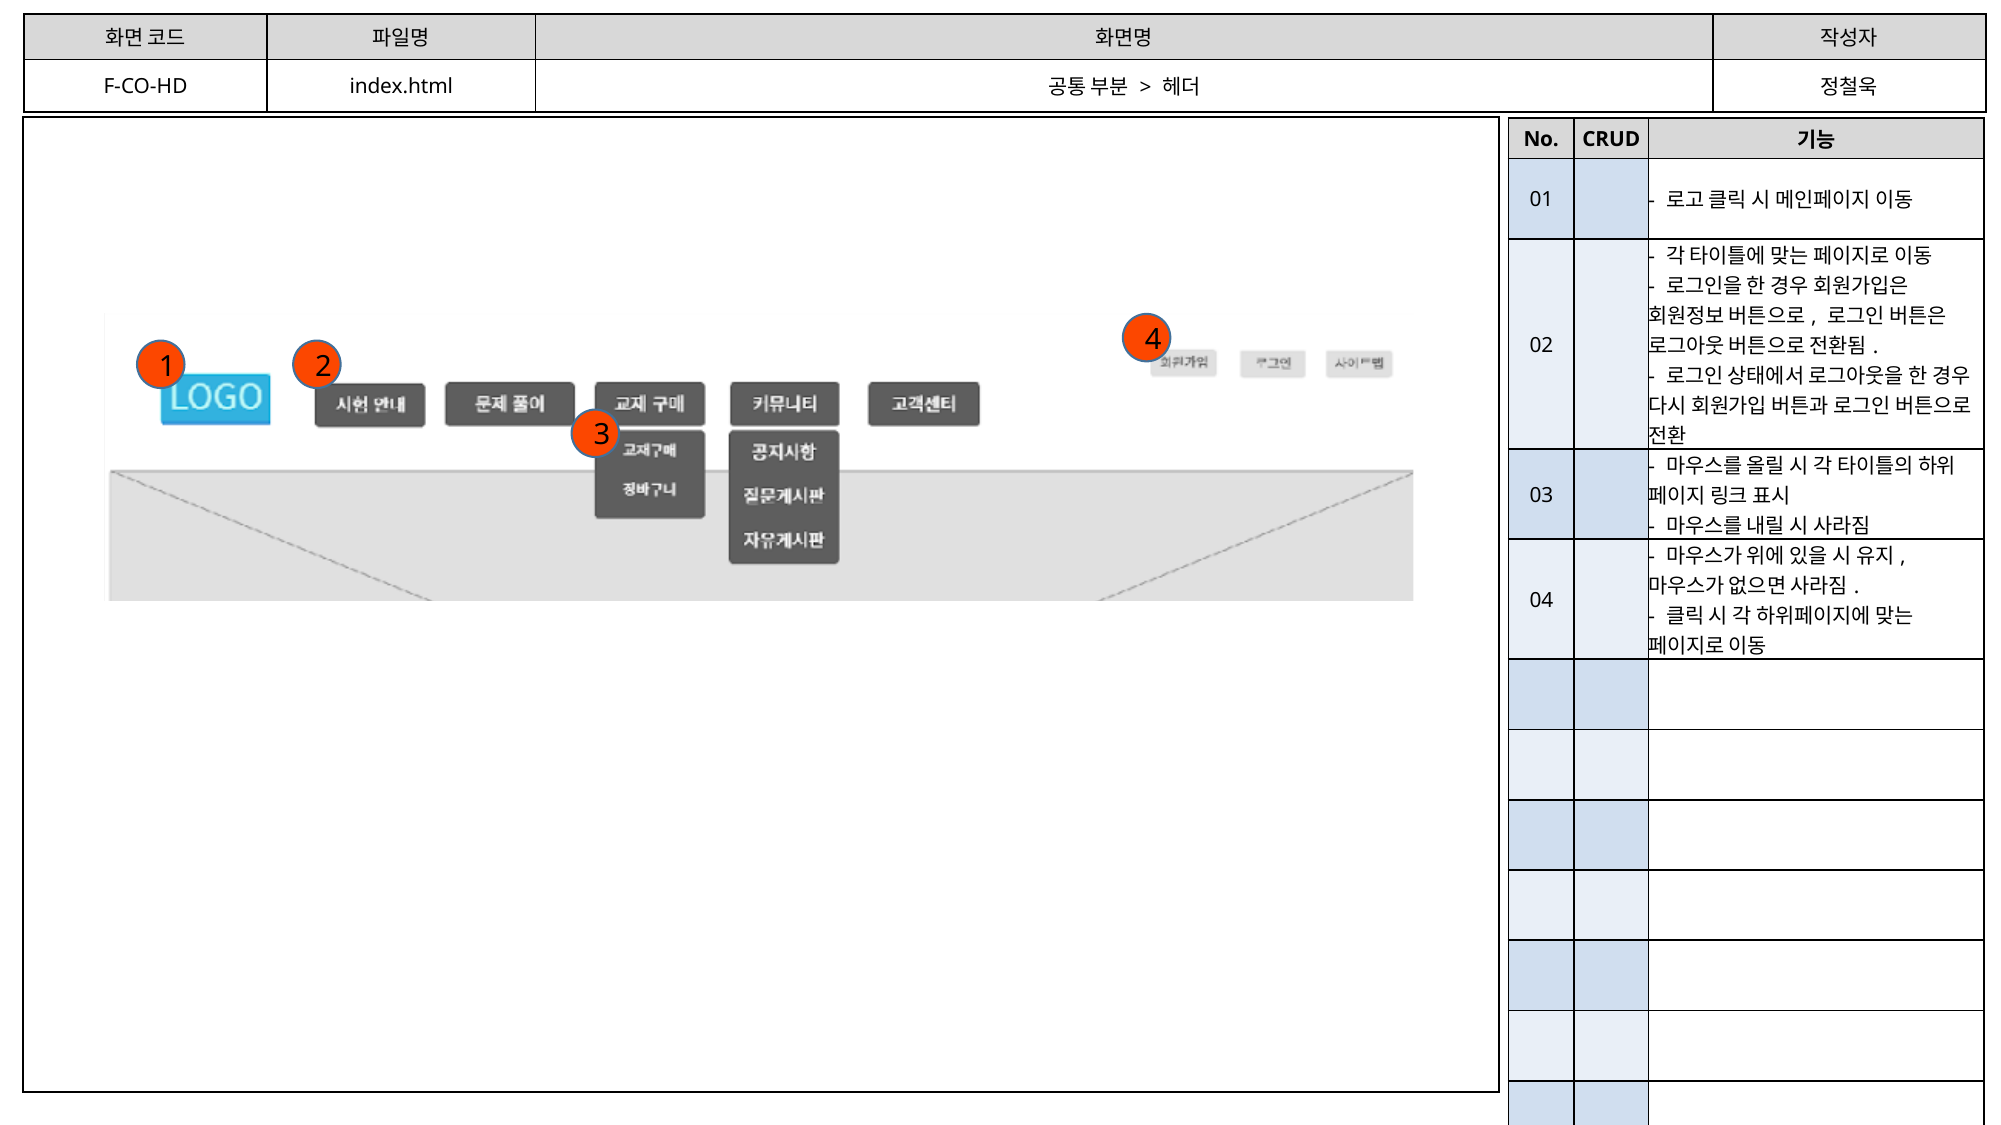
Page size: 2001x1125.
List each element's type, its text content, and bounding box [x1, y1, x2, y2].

table_cell 04 [1509, 540, 1573, 658]
table_cell - 마우스를 올릴 시 각 타이틀의 하위 페이지 링크 표시 - 마우스를 내릴 시 사라짐 [1649, 450, 1983, 538]
table_cell [1509, 941, 1573, 1010]
table_cell 02 [1509, 240, 1573, 448]
table_cell [1575, 1082, 1648, 1125]
table_header 작성자 [1714, 15, 1985, 59]
table_cell [1649, 730, 1983, 799]
table_cell [1575, 941, 1648, 1010]
table_cell [1649, 1082, 1983, 1125]
table_cell [1649, 1011, 1983, 1080]
table_cell 03 [1509, 450, 1573, 538]
table_cell [1575, 240, 1648, 448]
table_cell [1649, 660, 1983, 729]
table_header 화면명 [536, 15, 1712, 59]
table_cell [1575, 540, 1648, 658]
table_header 기능 [1649, 119, 1983, 158]
picture [103, 313, 1414, 601]
table_cell [1575, 871, 1648, 939]
table_cell [1509, 660, 1573, 729]
table_cell index.html [268, 60, 535, 111]
table_cell [1575, 801, 1648, 869]
table_cell [1575, 1011, 1648, 1080]
table_cell - 각 타이틀에 맞는 페이지로 이동 - 로그인을 한 경우 회원가입은 회원정보 버튼으로, 로그인 버튼은 로그아웃 버튼으로 전환됨. - 로그인 상태에서 로그아웃을 한 경우 다시 회원가입 버튼과 로그인 버튼으로 전환 [1649, 240, 1983, 448]
table_cell [1509, 730, 1573, 799]
table_header No. [1509, 119, 1573, 158]
table_cell 공통 부분 > 헤더 [536, 60, 1712, 111]
table_cell - 마우스가 위에 있을 시 유지, 마우스가 없으면 사라짐. - 클릭 시 각 하위페이지에 맞는 페이지로 이동 [1649, 540, 1983, 658]
table_cell [1575, 159, 1648, 238]
table_cell [1509, 1082, 1573, 1125]
table_cell [1649, 801, 1983, 869]
table_cell [1509, 1011, 1573, 1080]
table_cell [1509, 801, 1573, 869]
table_cell - 로고 클릭 시 메인페이지 이동 [1649, 159, 1983, 238]
table_header 화면 코드 [25, 15, 266, 59]
table_cell [1575, 660, 1648, 729]
table_cell F-CO-HD [25, 60, 266, 111]
table_cell [1649, 871, 1983, 939]
table_cell 정철욱 [1714, 60, 1985, 111]
table_header CRUD [1575, 119, 1648, 158]
table_cell [1575, 730, 1648, 799]
table_header 파일명 [268, 15, 535, 59]
table_cell [1575, 450, 1648, 538]
table_cell 01 [1509, 159, 1573, 238]
table_cell [1509, 871, 1573, 939]
text_box [23, 117, 1499, 1093]
table_cell [1649, 941, 1983, 1010]
